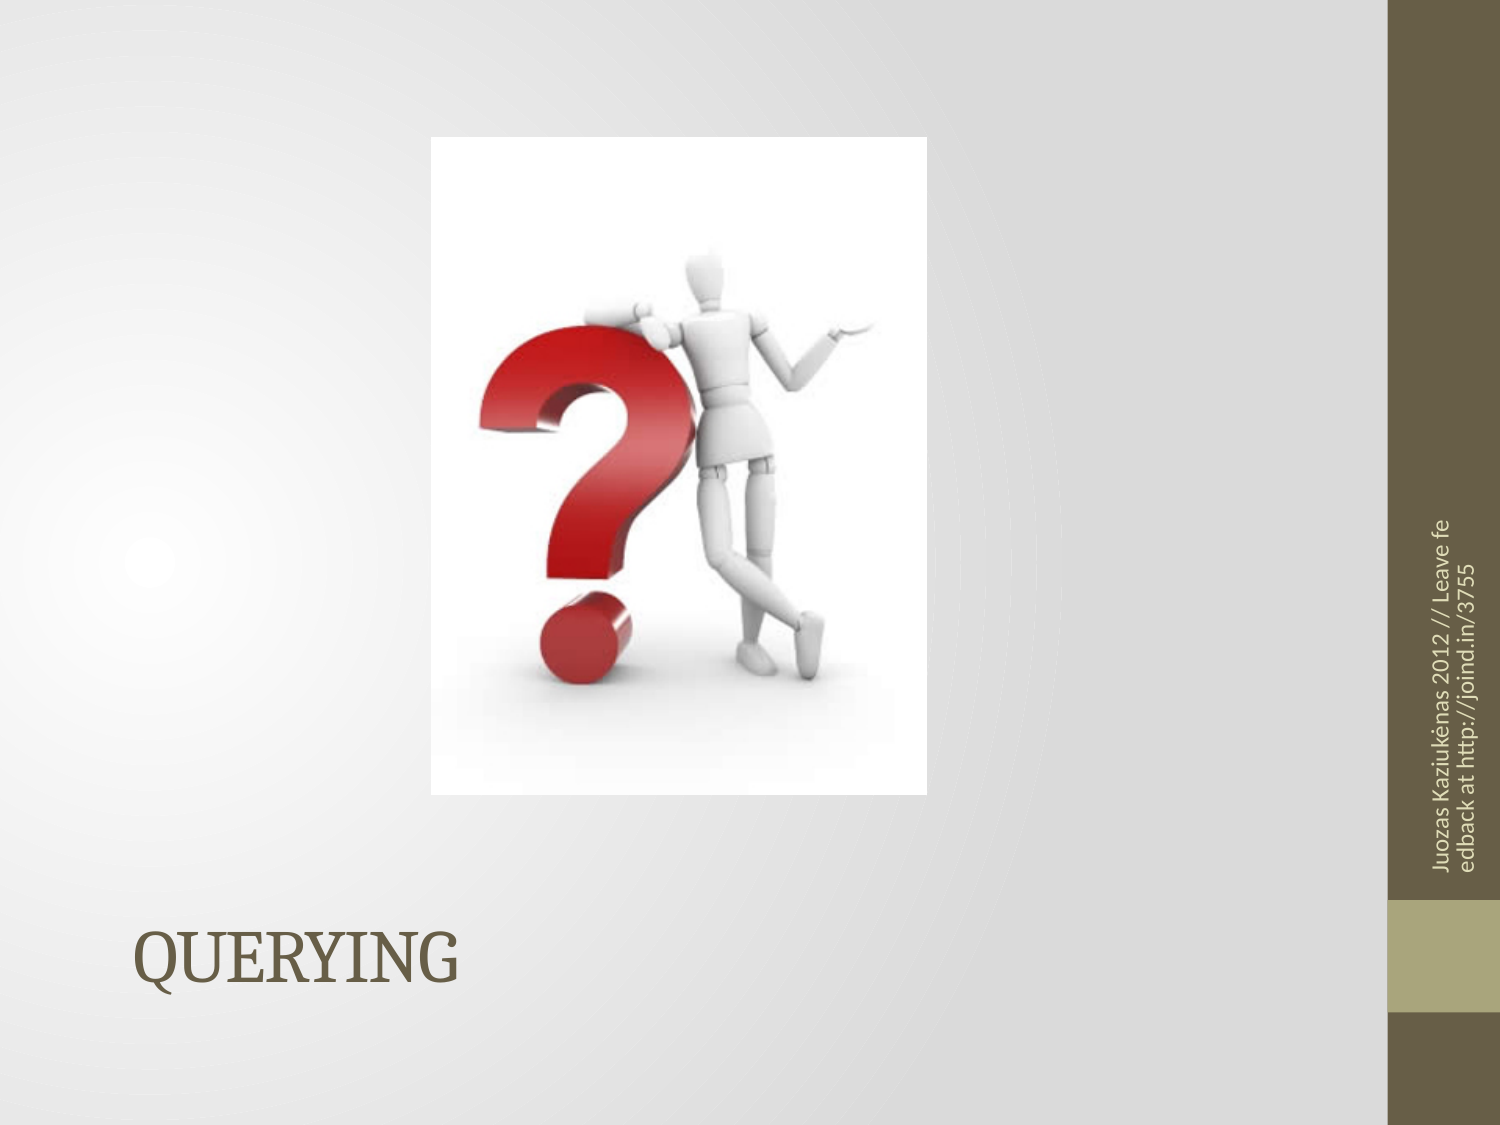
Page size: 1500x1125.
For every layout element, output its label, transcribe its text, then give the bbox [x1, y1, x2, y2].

picture [430, 136, 927, 796]
footer Juozas Kaziukėnas 2012 // Leave feedback at http://joind.in/3755 [1408, 500, 1469, 889]
title Querying [118, 900, 1375, 1092]
